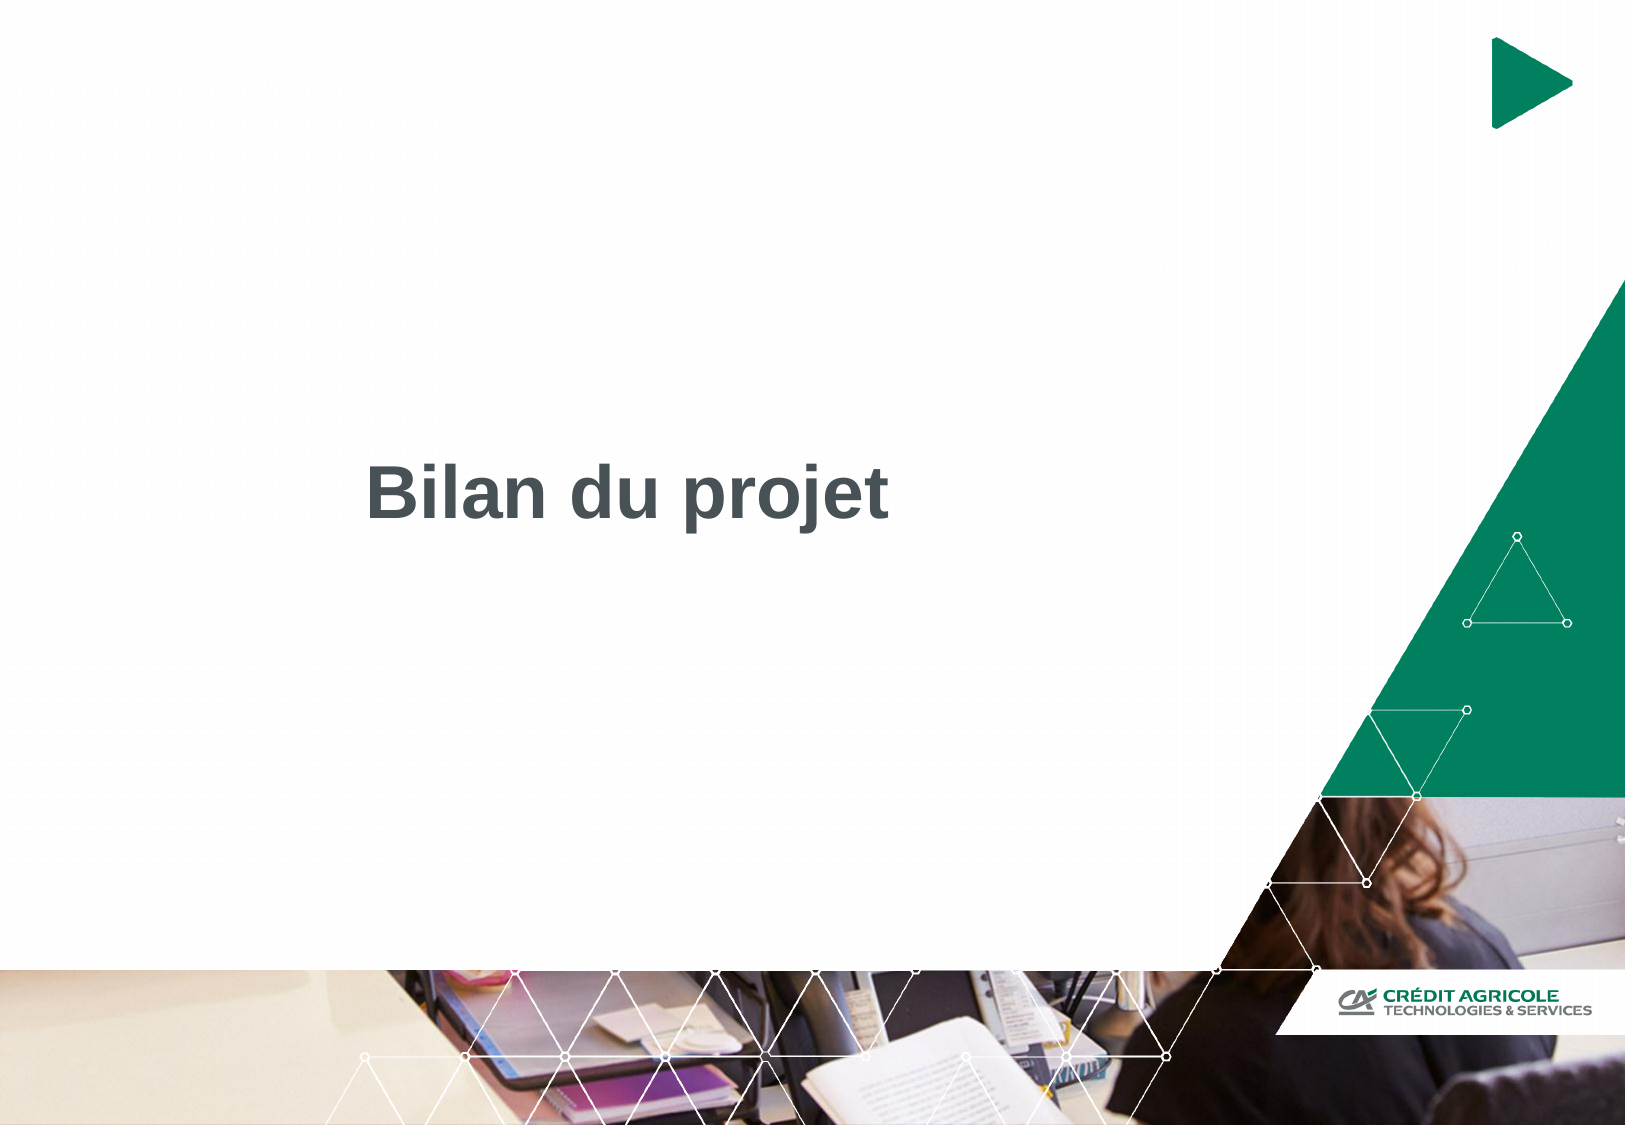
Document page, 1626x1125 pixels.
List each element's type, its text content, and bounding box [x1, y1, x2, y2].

picture [0, 0, 1625, 1125]
list Bilan du projet [125, 435, 1131, 852]
